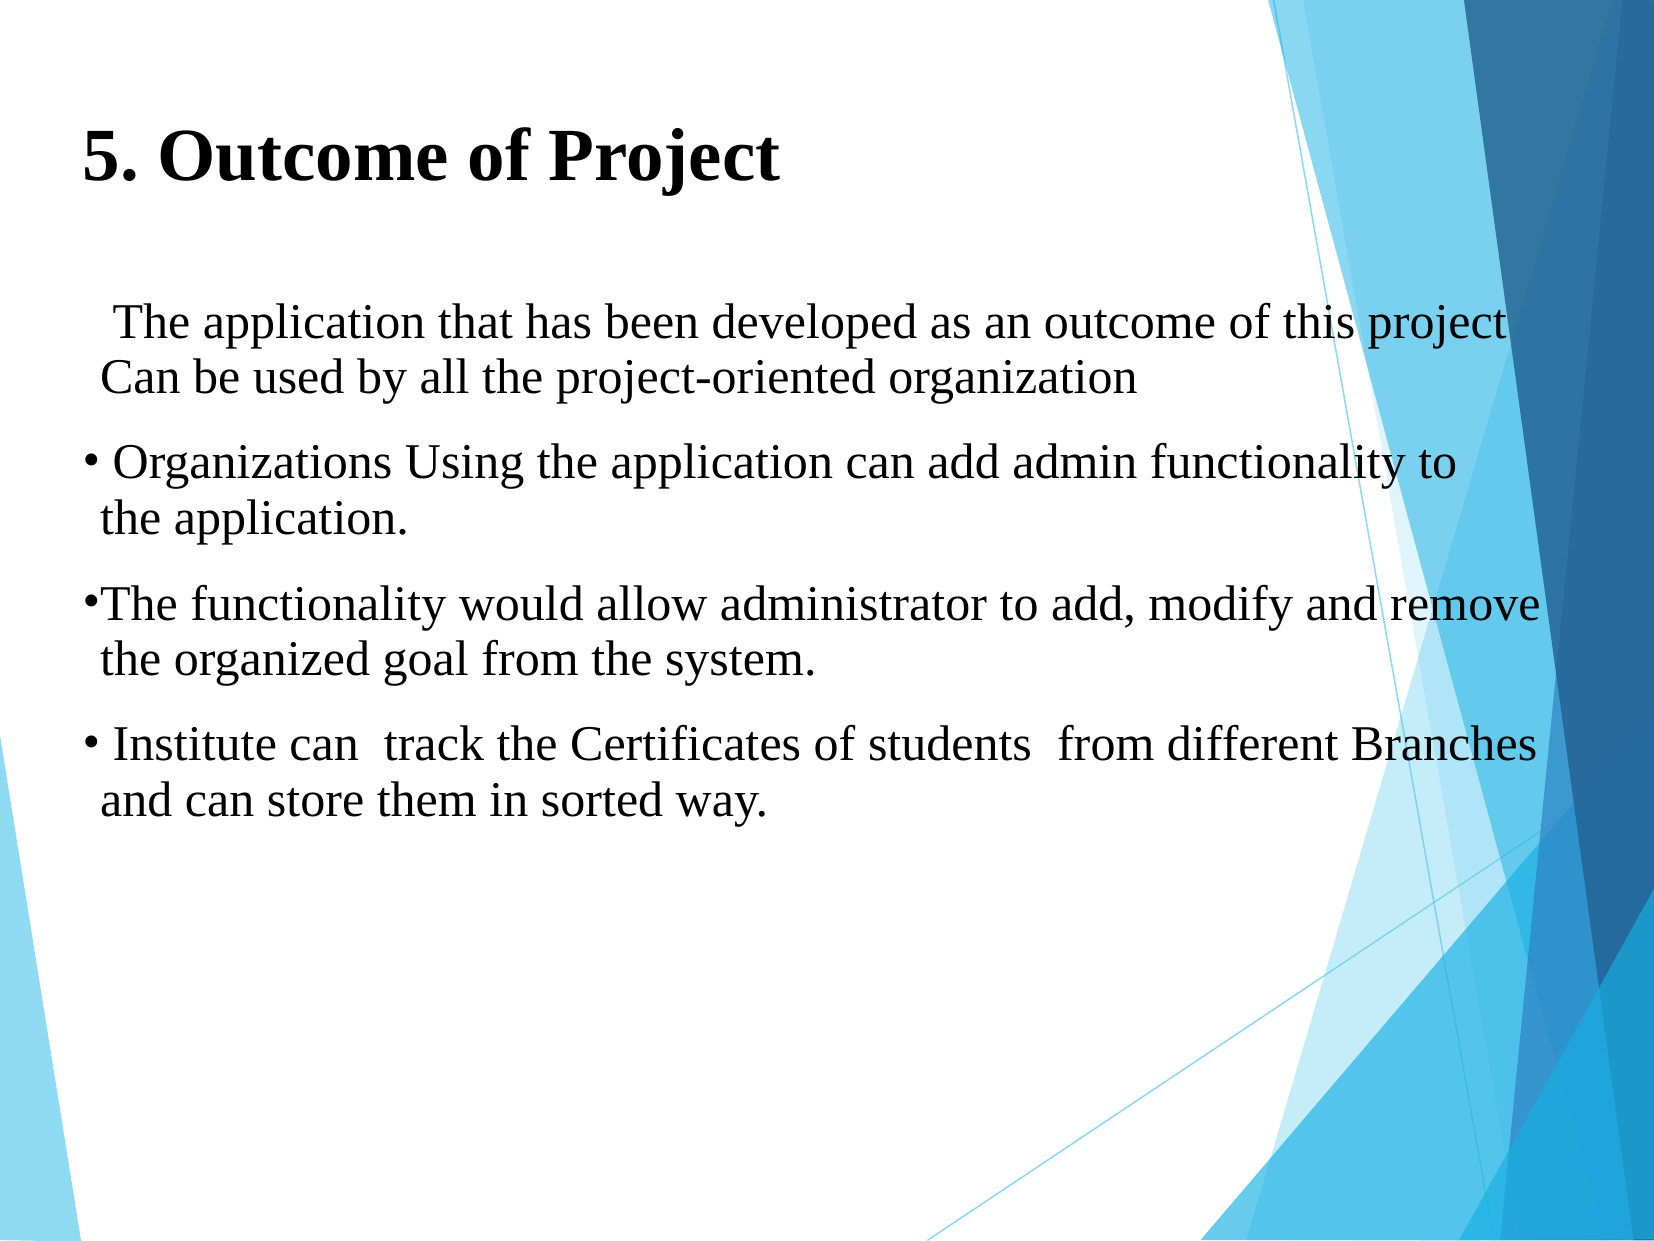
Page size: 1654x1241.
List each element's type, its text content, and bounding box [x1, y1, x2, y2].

text_box The application that has been developed as an outcome of this project Can be used by all the project-oriented organization Organizations Using the application can add admin functionality to the application. The functionality would allow administrator to add, modify and remove the organized goal from the system. Institute can track the Certificates of students from different Branches and can store them in sorted way. [82, 290, 1571, 1109]
text_box 5. Outcome of Project [82, 49, 1571, 257]
